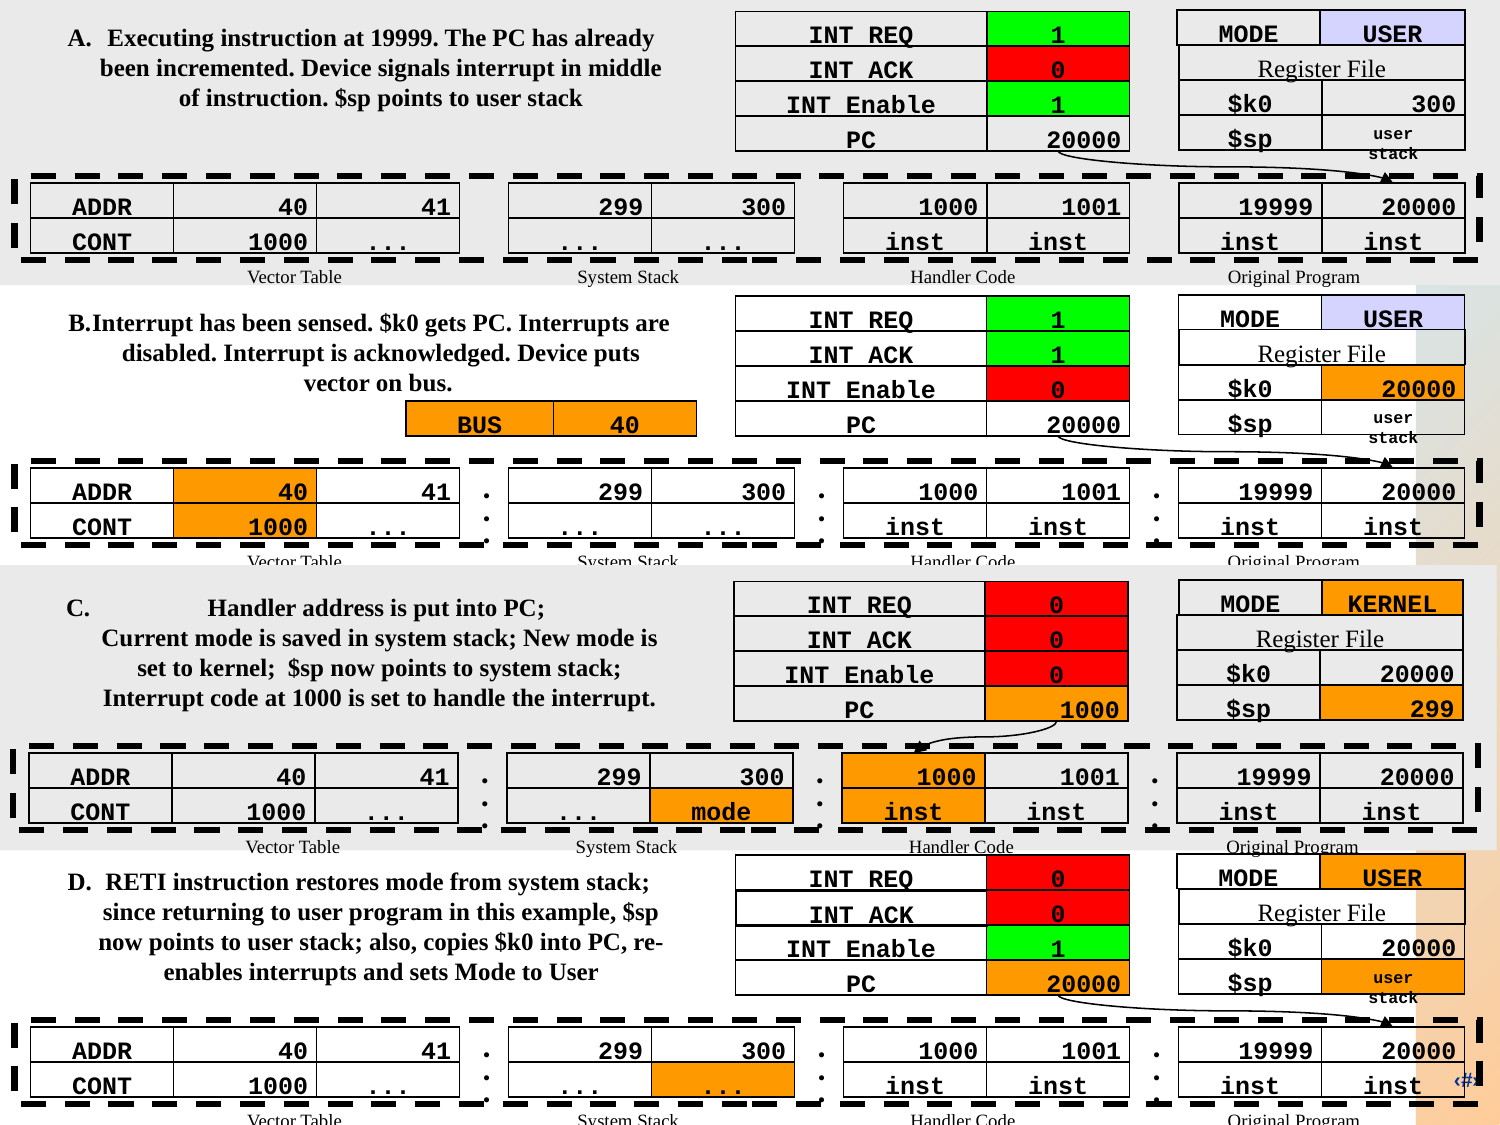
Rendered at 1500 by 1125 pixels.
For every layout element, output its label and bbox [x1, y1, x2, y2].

text_box [0, 564, 1497, 866]
text_box [0, 0, 1500, 296]
text_box [14, 294, 1480, 564]
text_box [14, 853, 1480, 1125]
